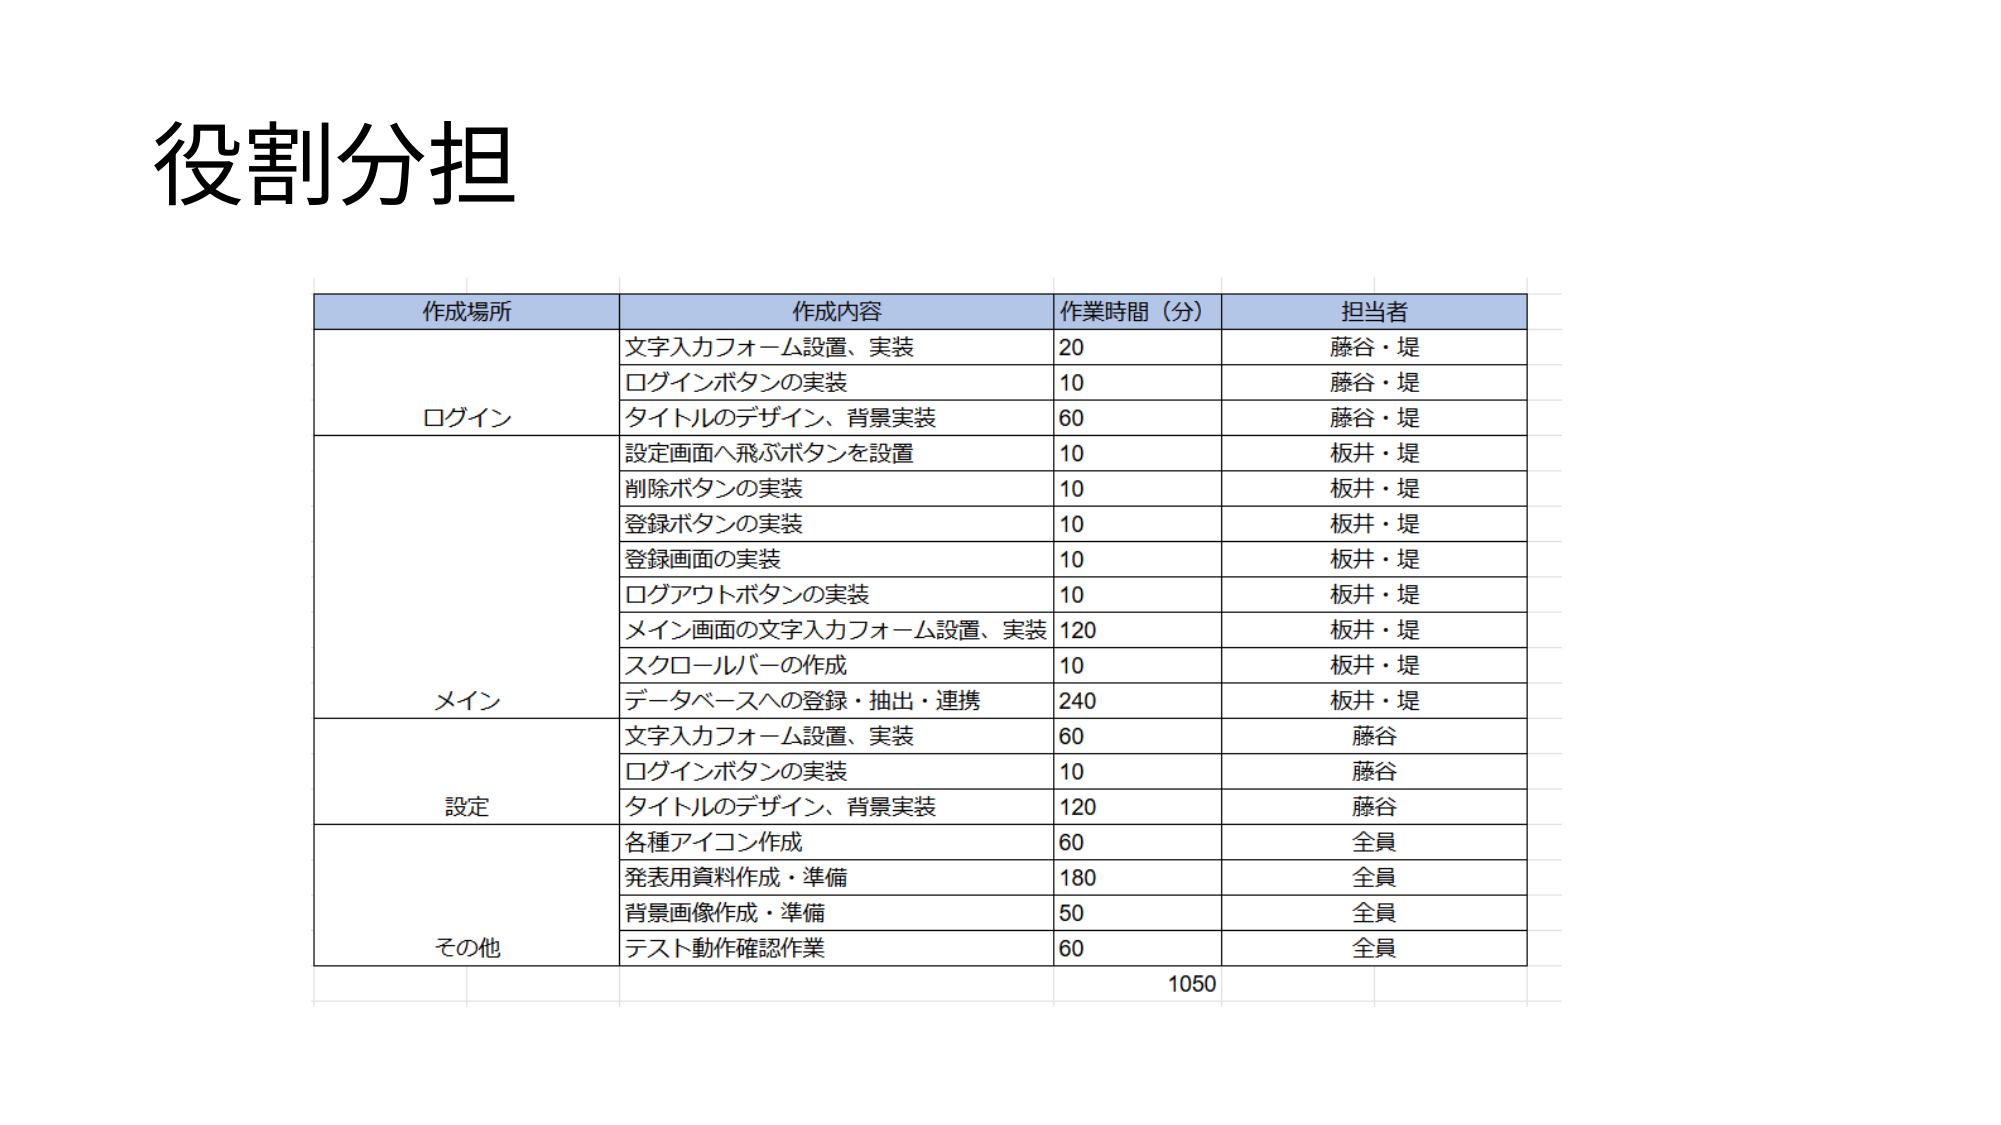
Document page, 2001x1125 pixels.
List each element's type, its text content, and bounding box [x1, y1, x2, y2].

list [311, 219, 1562, 1007]
title 役割分担 [137, 59, 1863, 278]
